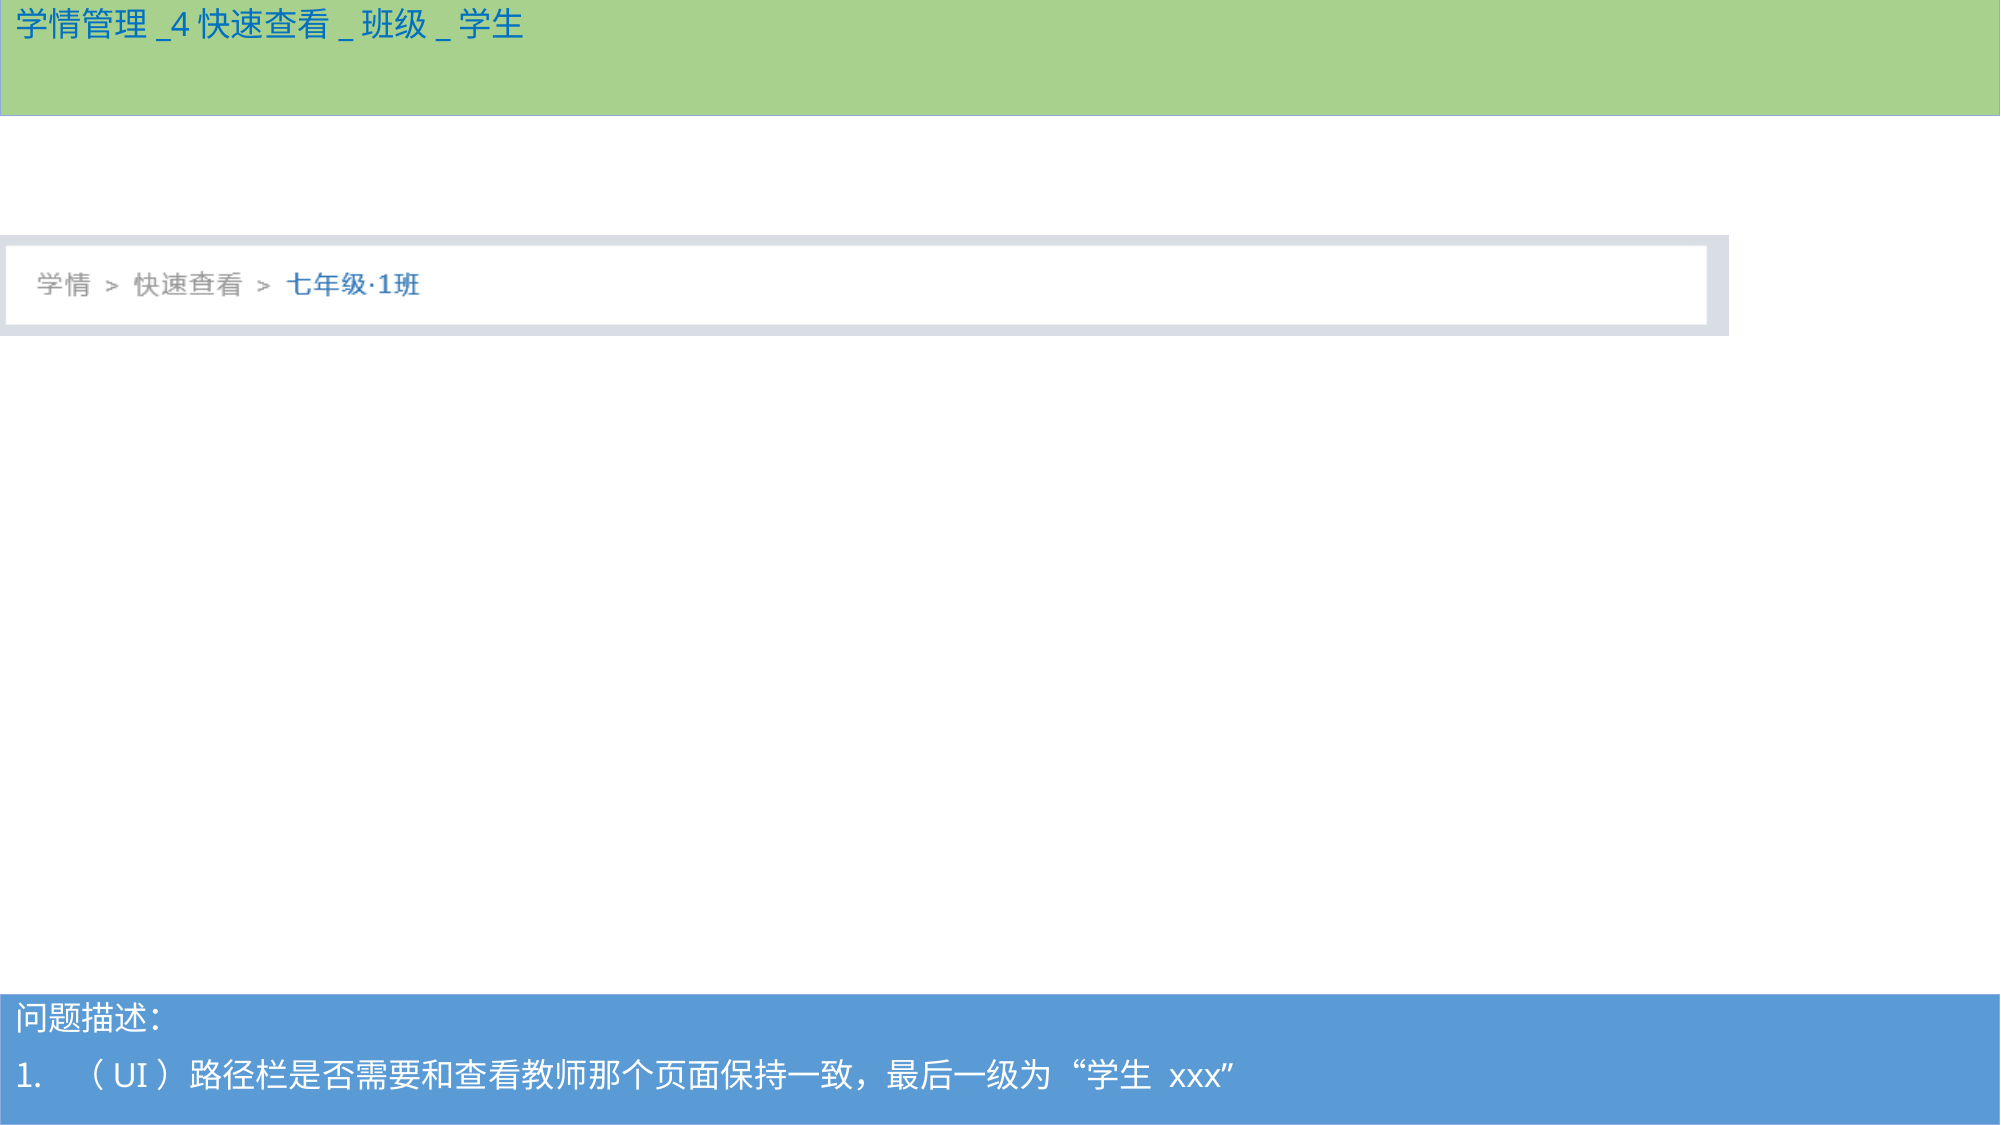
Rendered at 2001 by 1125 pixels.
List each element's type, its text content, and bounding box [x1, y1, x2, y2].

text_box 学情管理_4快速查看_班级_学生 [0, 0, 2000, 116]
text_box 问题描述： （UI）路径栏是否需要和查看教师那个页面保持一致，最后一级为“学生 xxx” [0, 994, 2000, 1125]
picture [0, 235, 1729, 336]
